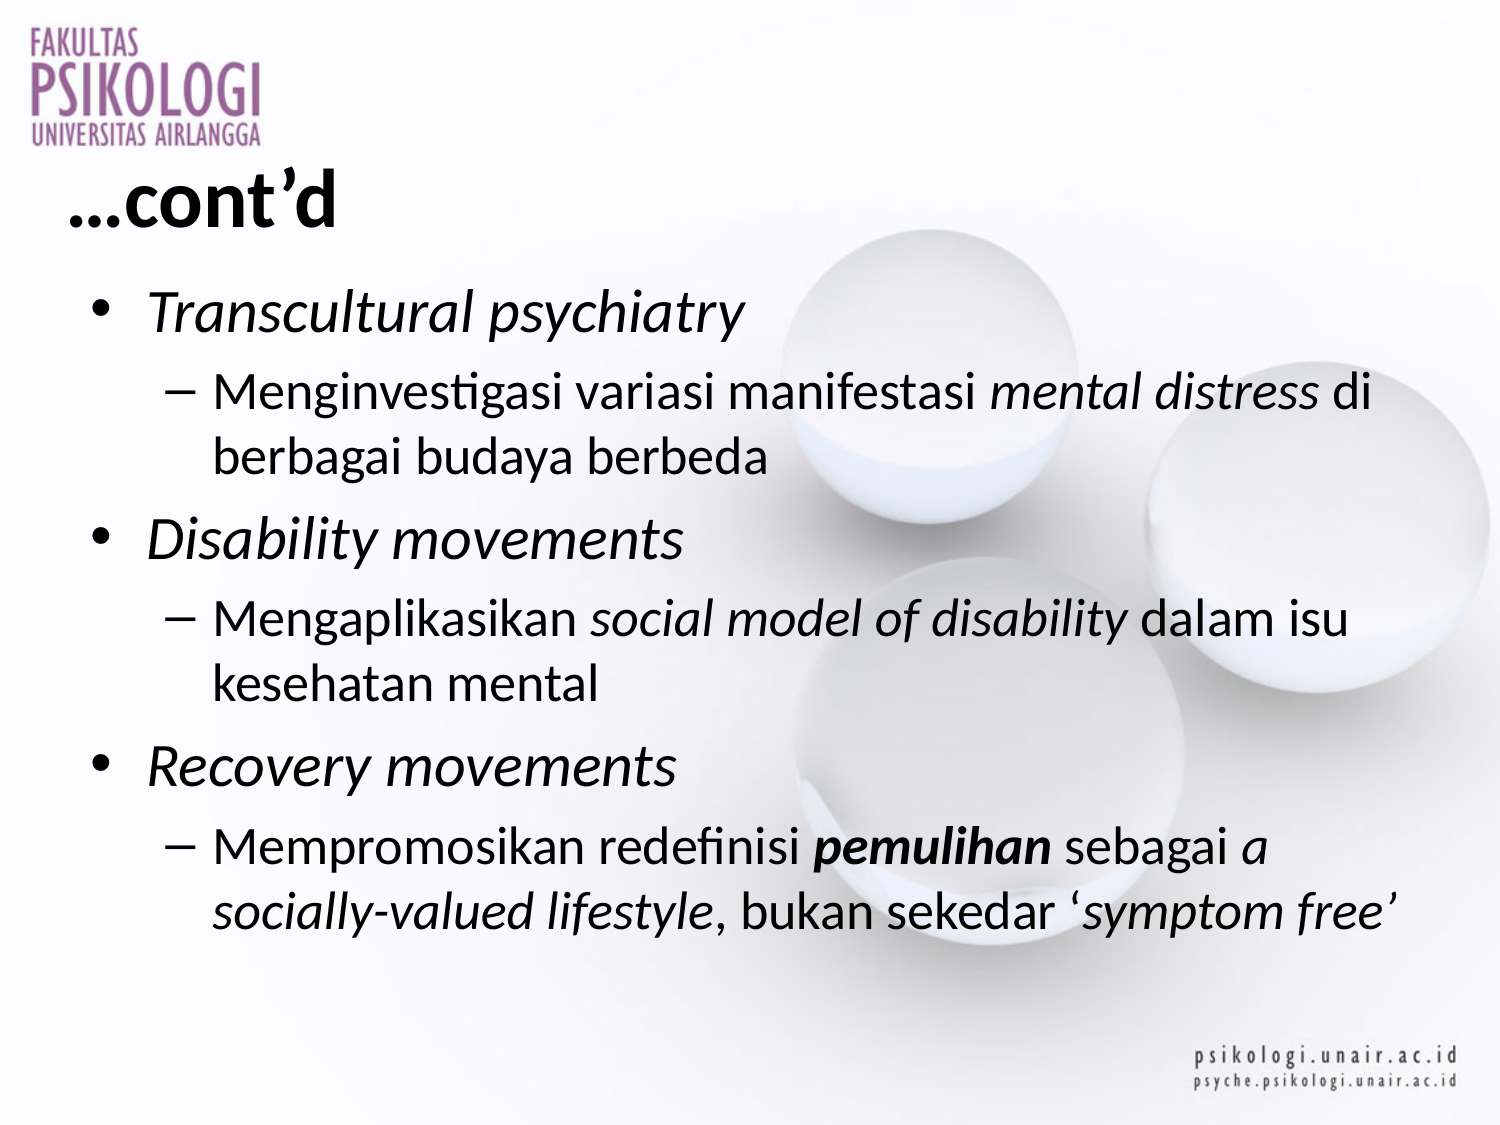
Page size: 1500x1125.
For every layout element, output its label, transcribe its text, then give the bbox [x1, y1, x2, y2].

title …cont’d [50, 99, 1200, 288]
picture [0, 0, 1500, 1125]
list Transcultural psychiatry Menginvestigasi variasi manifestasi mental distress di berbagai budaya berbeda Disability movements Mengaplikasikan social model of disability dalam isu kesehatan mental Recovery movements Mempromosikan redefinisi pemulihan sebagai a socially-valued lifestyle, bukan sekedar ‘symptom free’ [75, 262, 1425, 1005]
